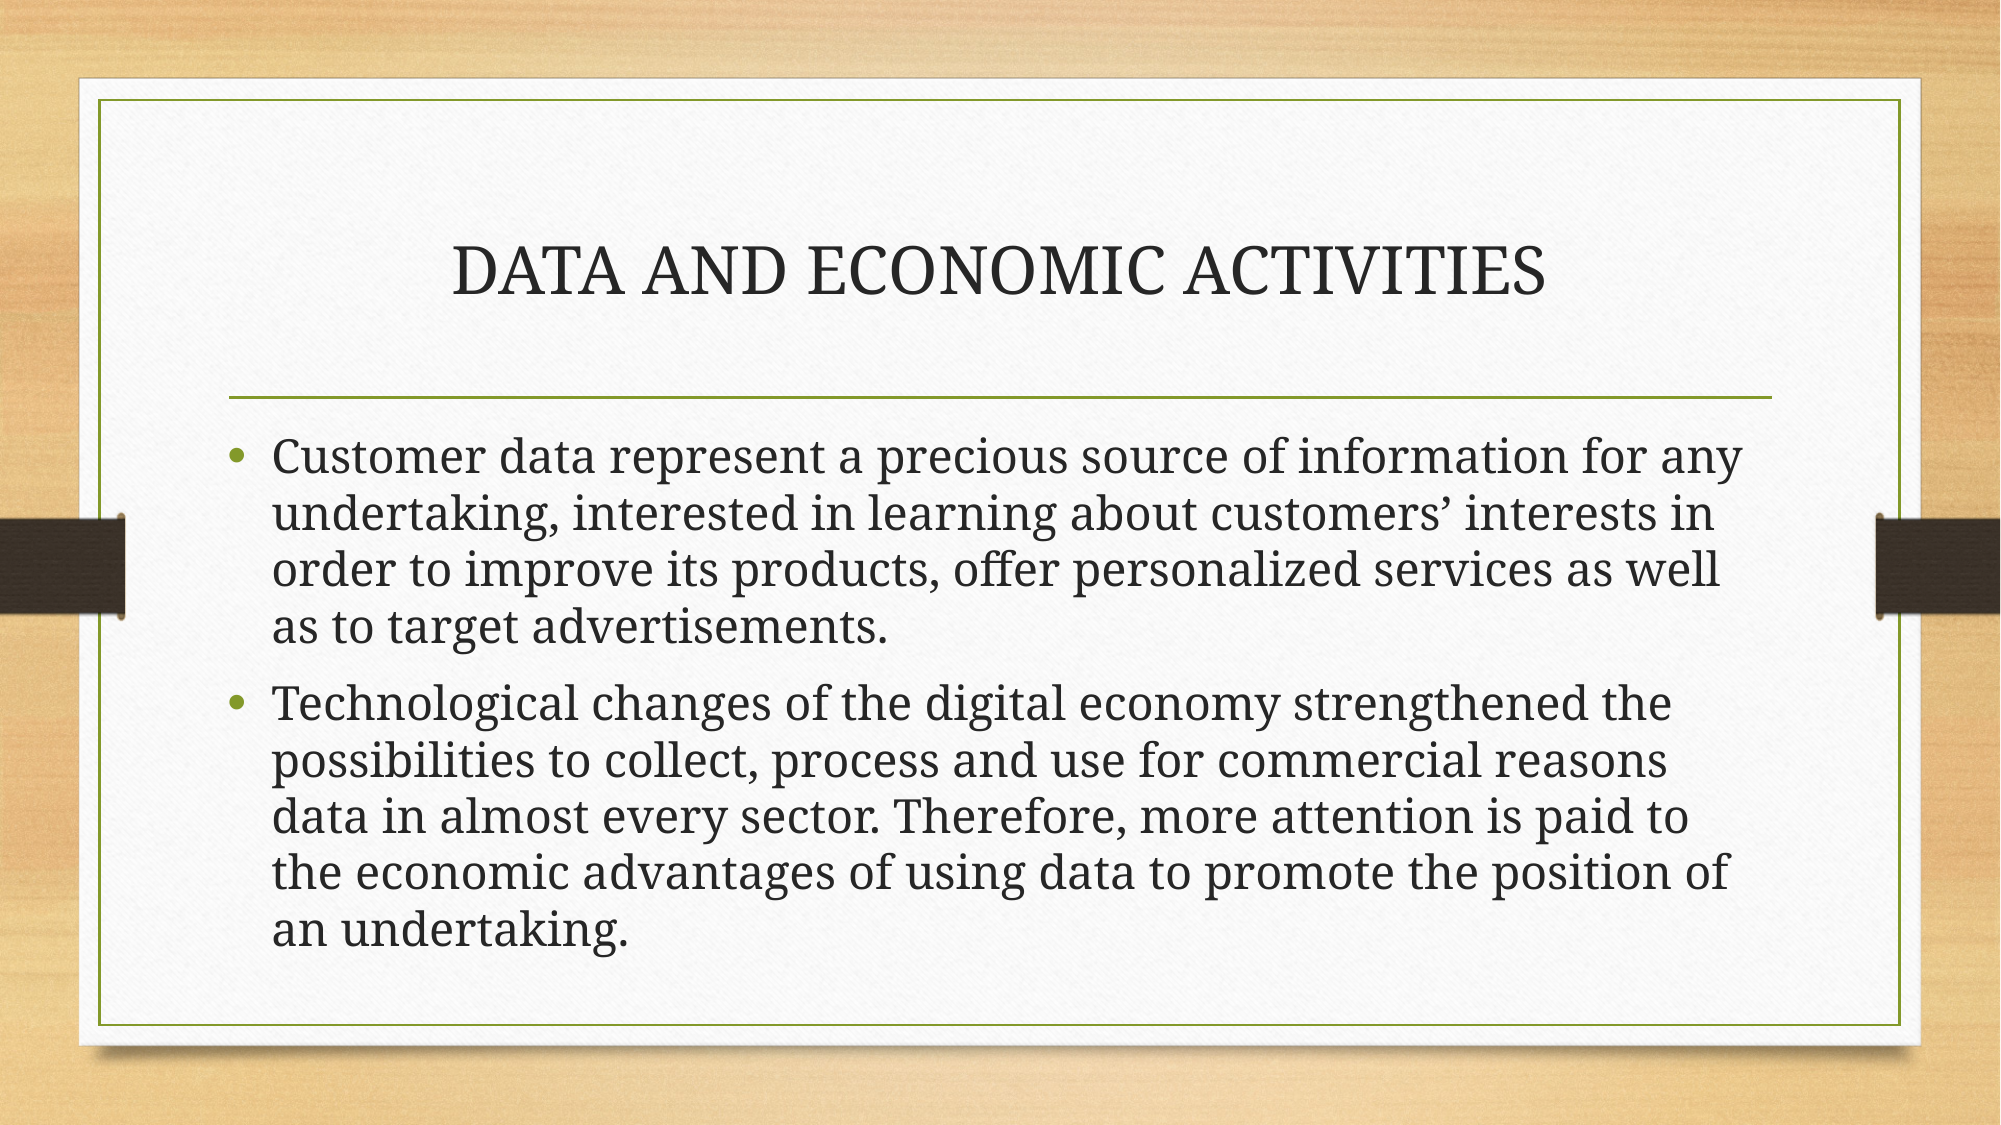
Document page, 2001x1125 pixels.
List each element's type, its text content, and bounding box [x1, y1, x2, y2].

list Customer data represent a precious source of information for any undertaking, interested in learning about customers’ interests in order to improve its products, offer personalized services as well as to target advertisements. Technological changes of the digital economy strengthened the possibilities to collect, process and use for commercial reasons data in almost every sector. Therefore, more attention is paid to the economic advantages of using data to promote the position of an undertaking. [212, 419, 1788, 964]
picture [0, 0, 2001, 1125]
title DATA AND ECONOMIC ACTIVITIES [212, 161, 1788, 375]
